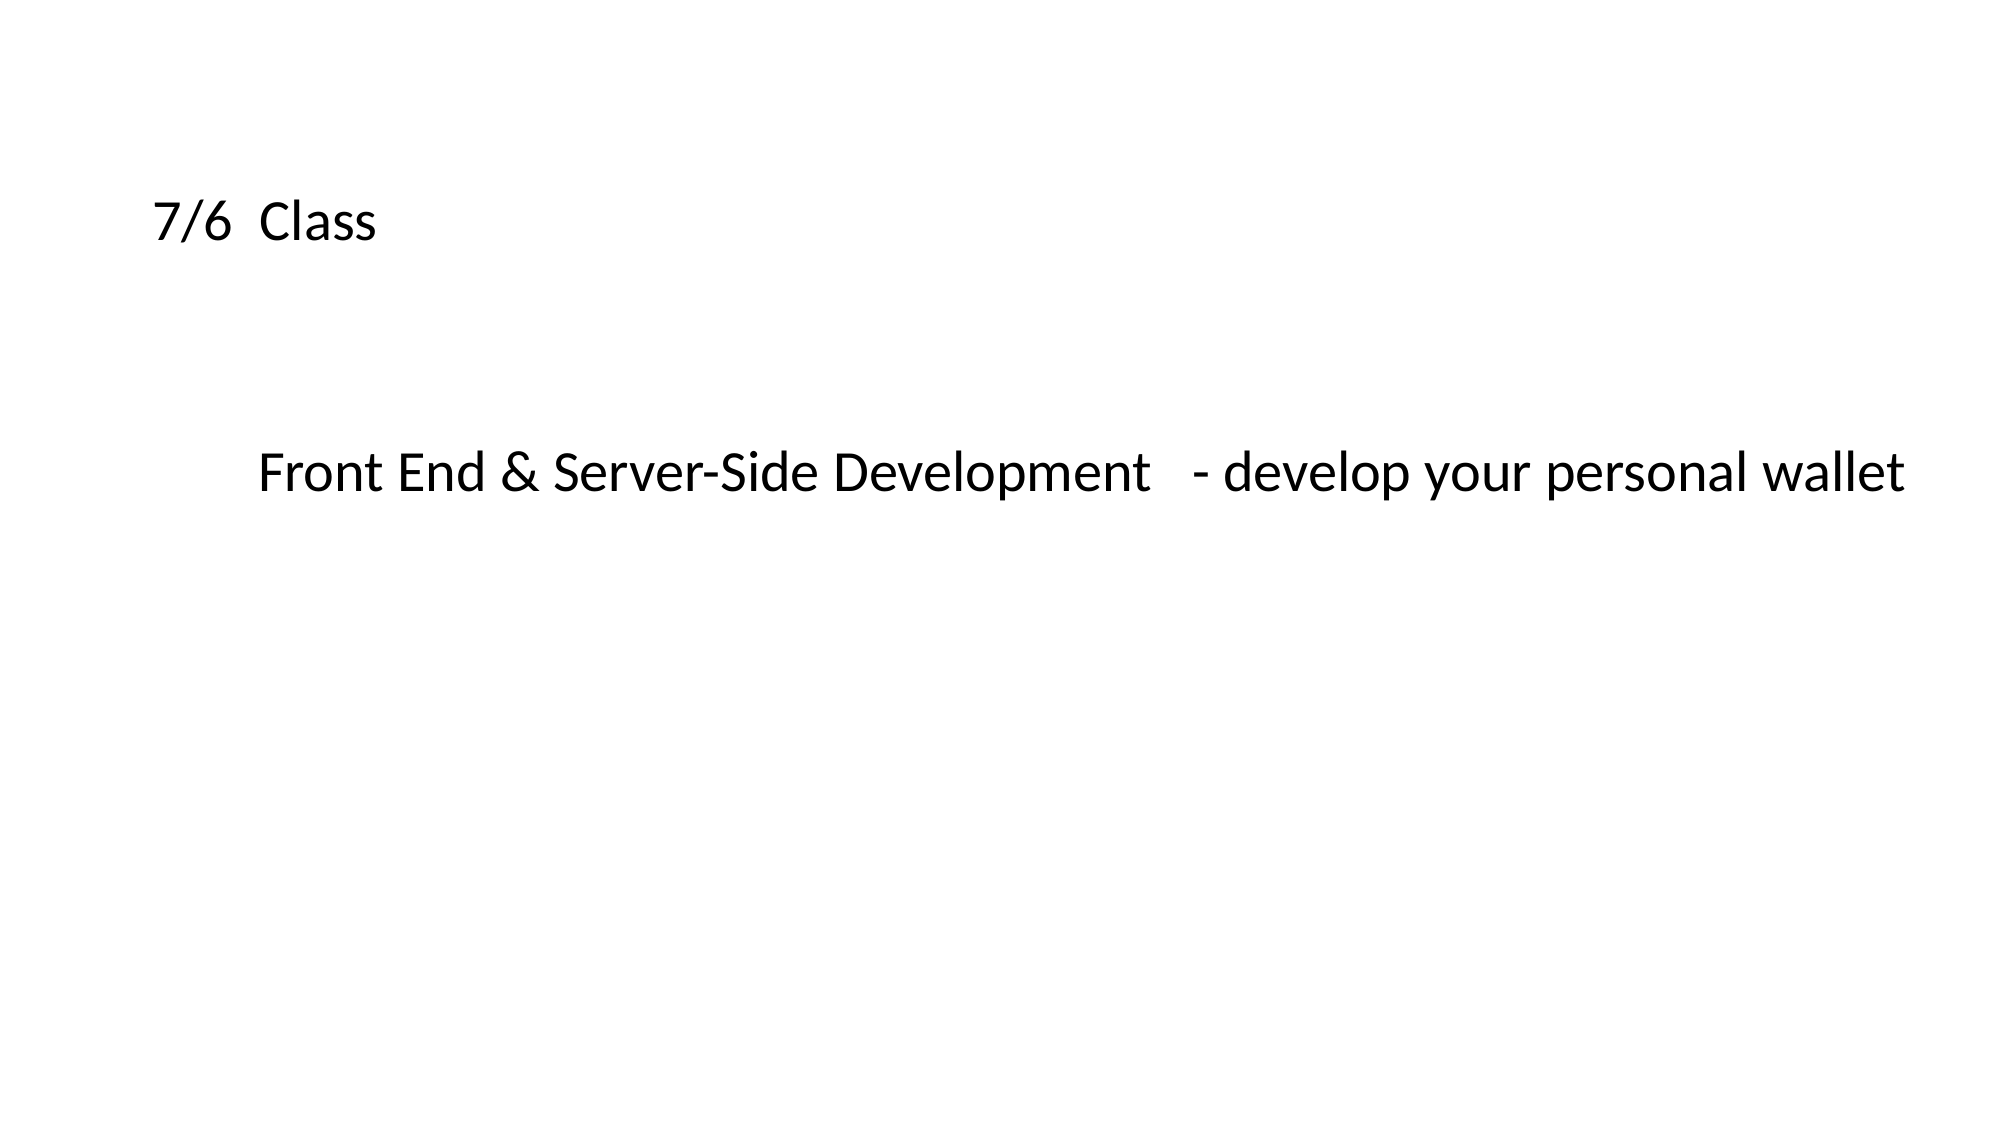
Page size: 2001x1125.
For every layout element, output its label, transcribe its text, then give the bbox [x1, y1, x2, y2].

text_box 7/6 Class Front End & Server-Side Development - develop your personal wallet [137, 183, 2000, 897]
